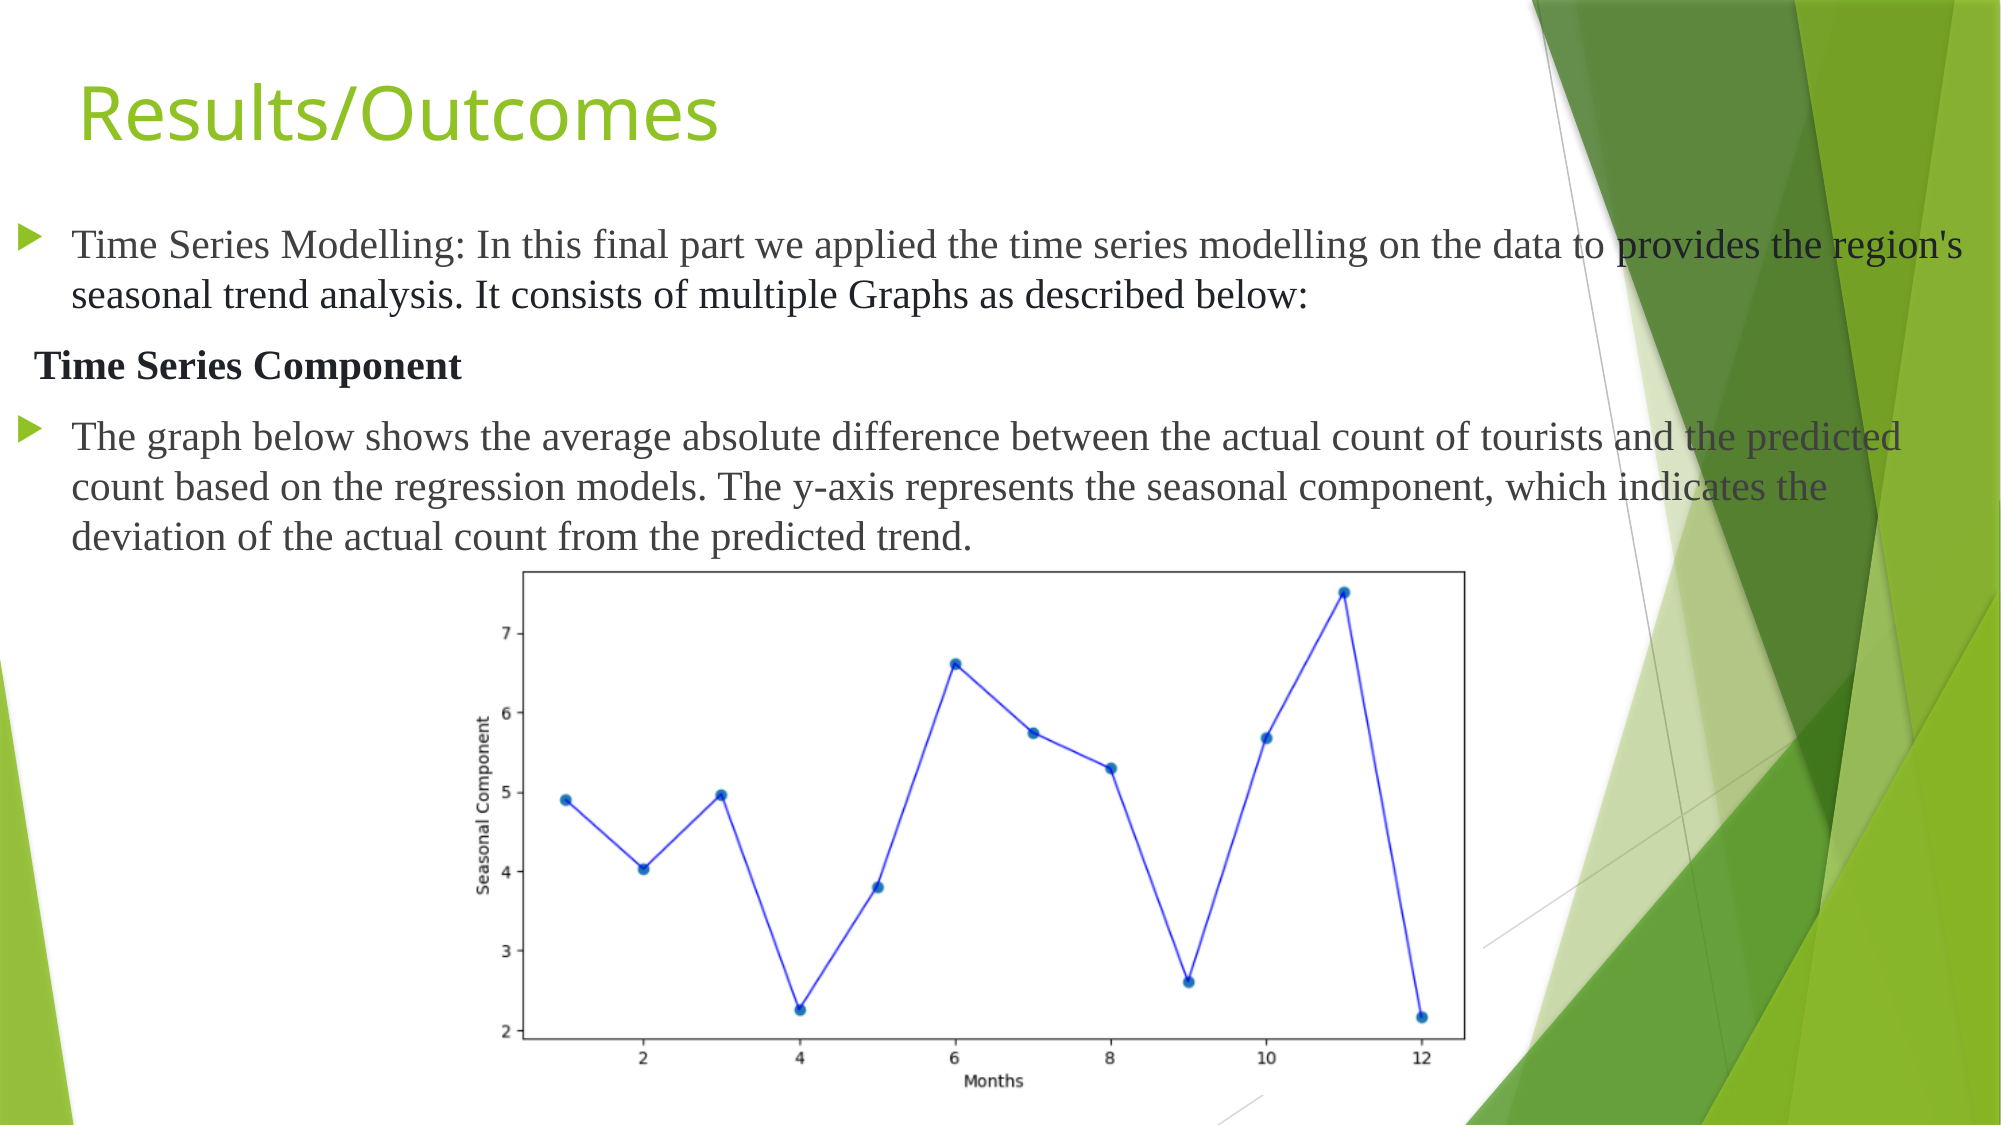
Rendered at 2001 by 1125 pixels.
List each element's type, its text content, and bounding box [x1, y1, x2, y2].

list Time Series Modelling: In this final part we applied the time series modelling on the data to provides the region's seasonal trend analysis. It consists of multiple Graphs as described below: Time Series Component The graph below shows the average absolute difference between the actual count of tourists and the predicted count based on the regression models. The y-axis represents the seasonal component, which indicates the deviation of the actual count from the predicted trend. [0, 209, 2000, 1125]
title Results/Outcomes [62, 58, 1473, 173]
picture [465, 561, 1483, 1096]
